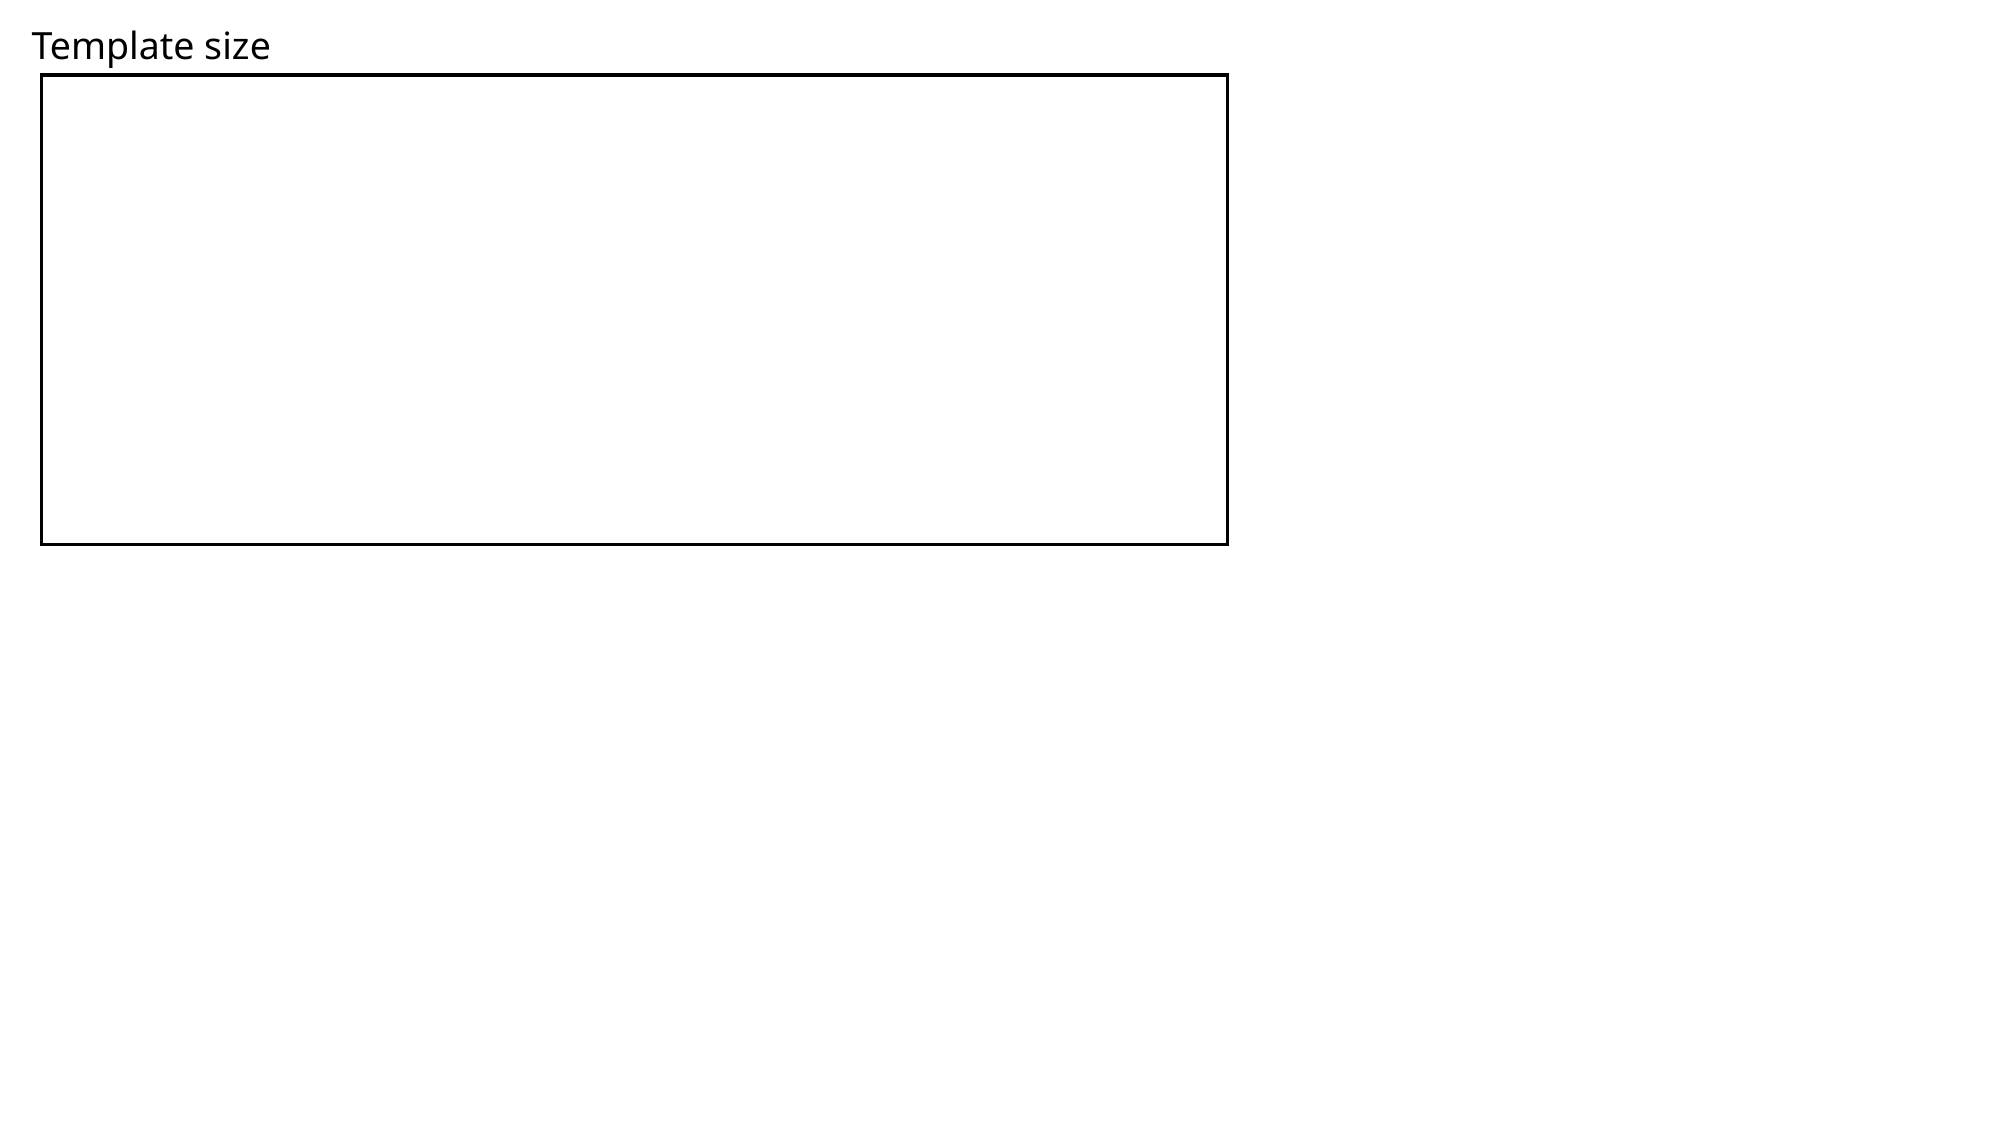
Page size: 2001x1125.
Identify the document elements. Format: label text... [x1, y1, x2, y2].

text_box Template size [16, 14, 286, 75]
text_box [40, 73, 1229, 546]
